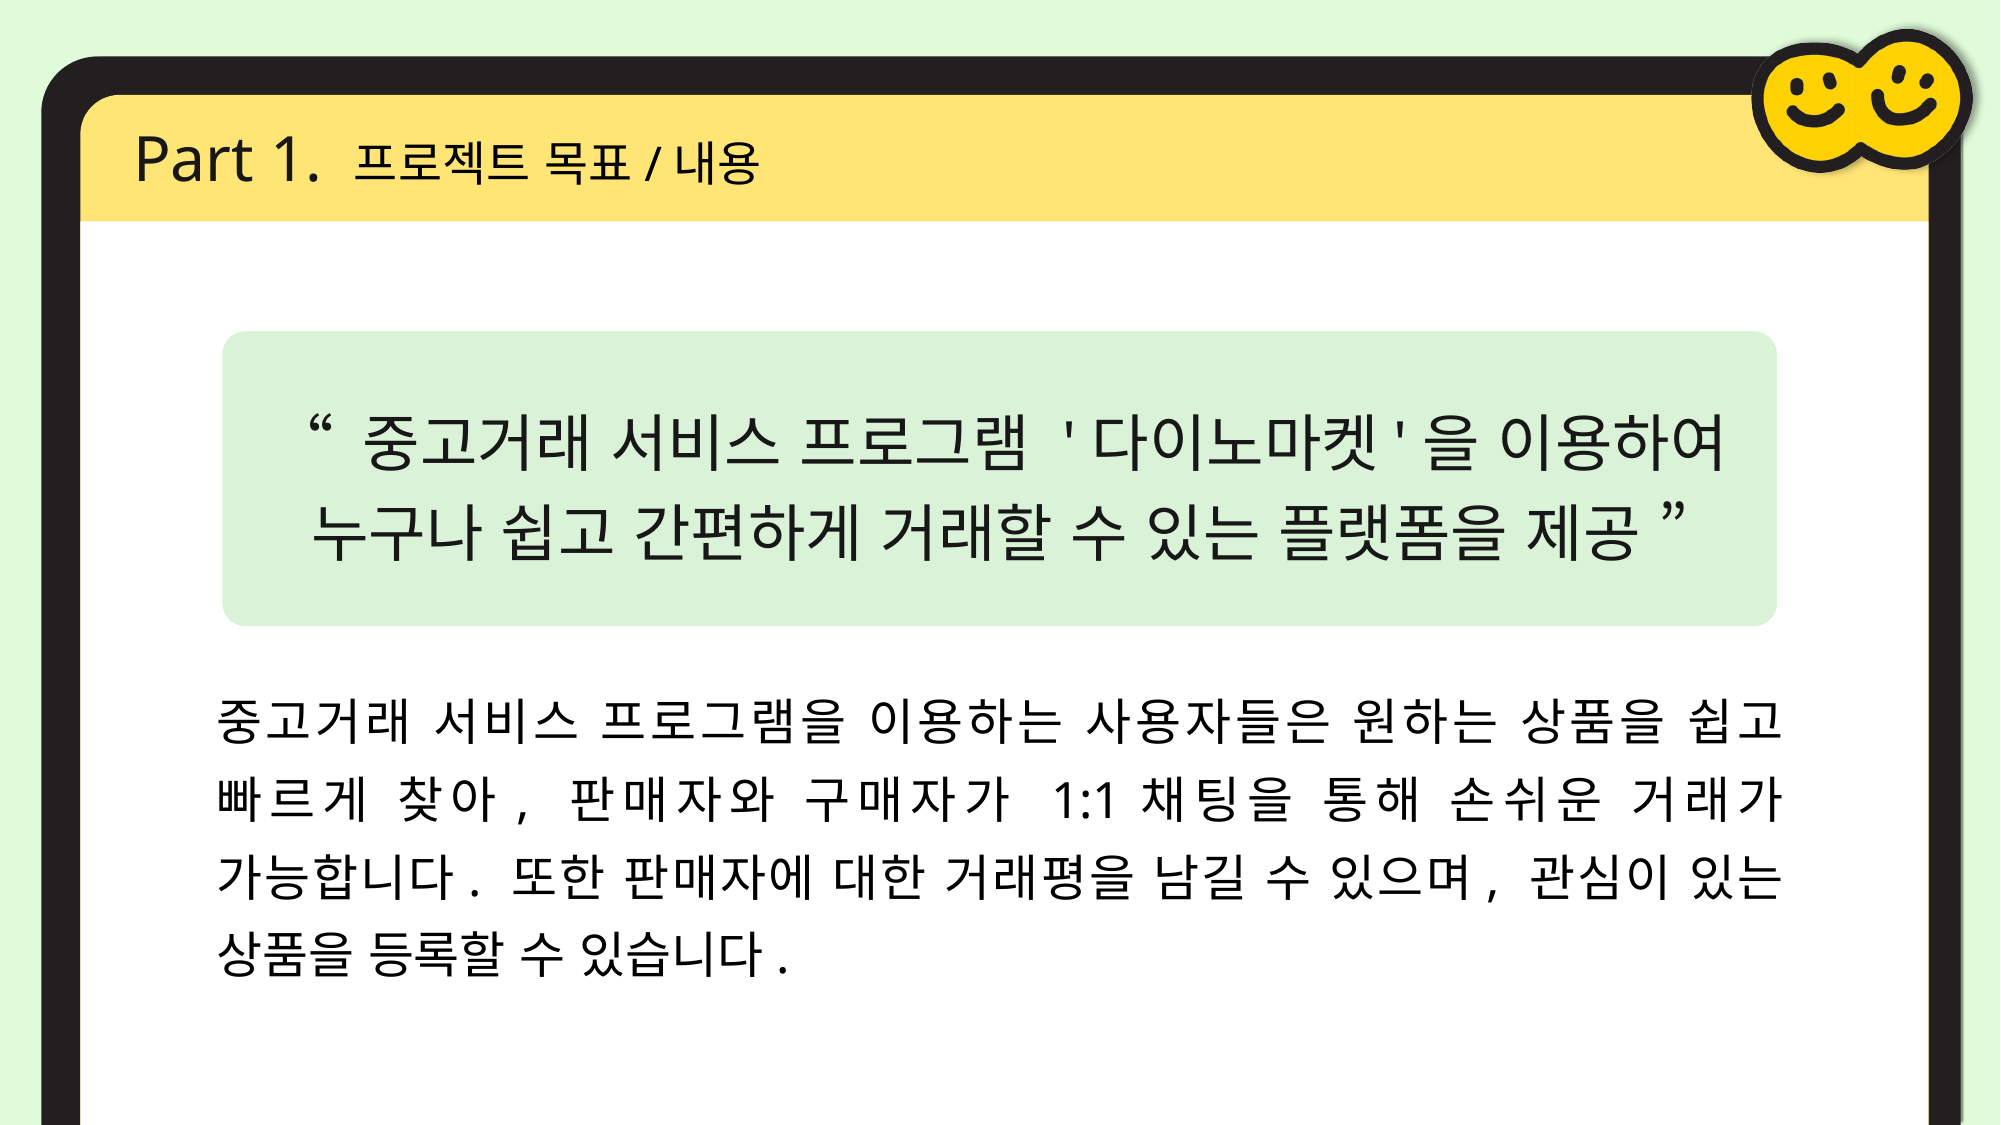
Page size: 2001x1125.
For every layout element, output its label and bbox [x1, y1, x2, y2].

text_box [41, 56, 1961, 1125]
picture [1745, 20, 1976, 184]
